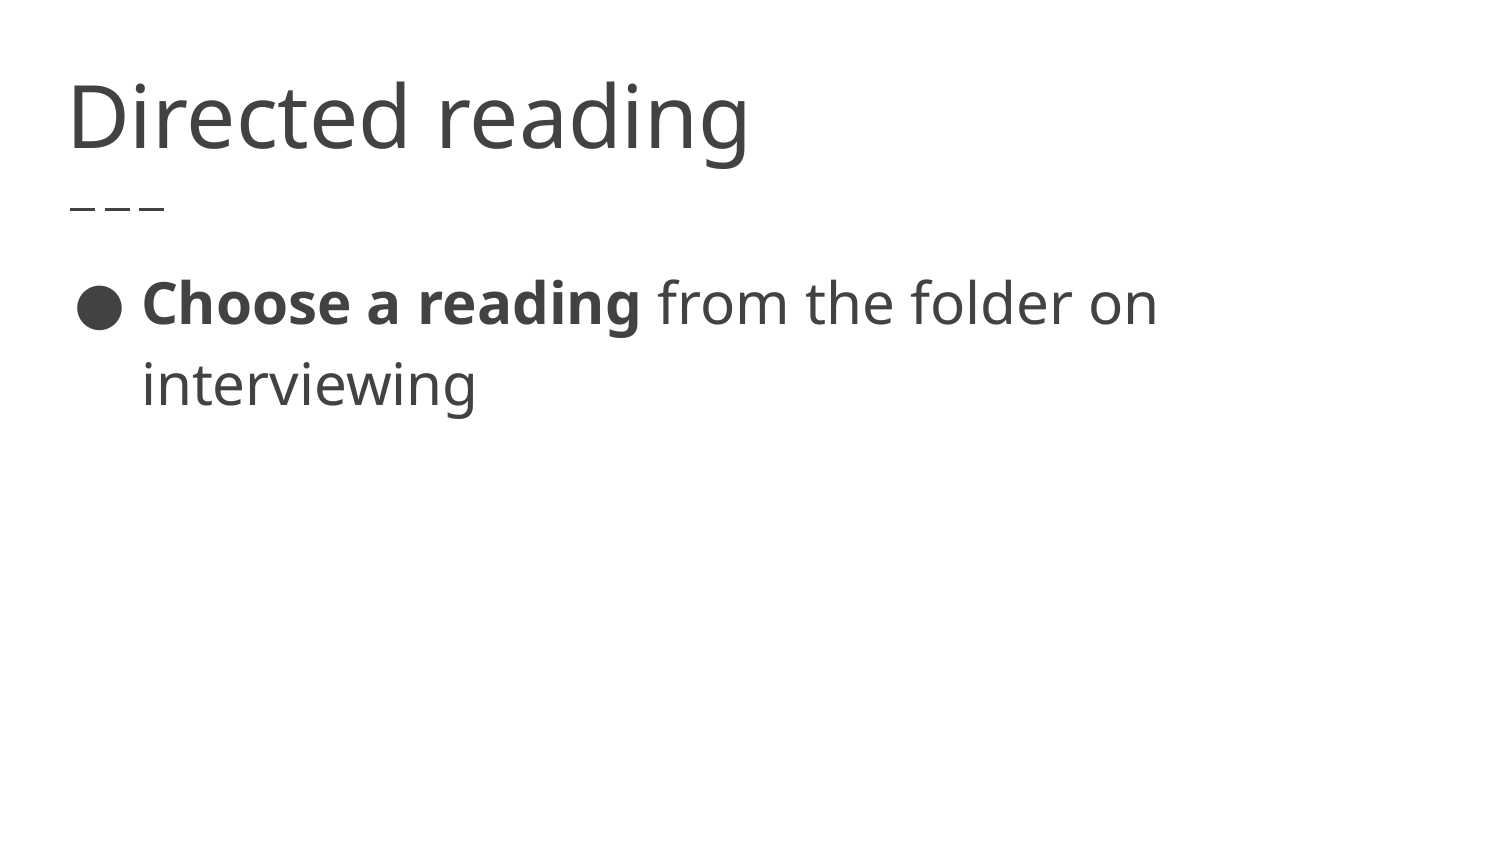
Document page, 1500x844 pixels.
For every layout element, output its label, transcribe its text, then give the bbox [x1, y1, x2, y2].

list Choose a reading from the folder on interviewing [51, 240, 1449, 750]
title Directed reading [51, 61, 1449, 182]
